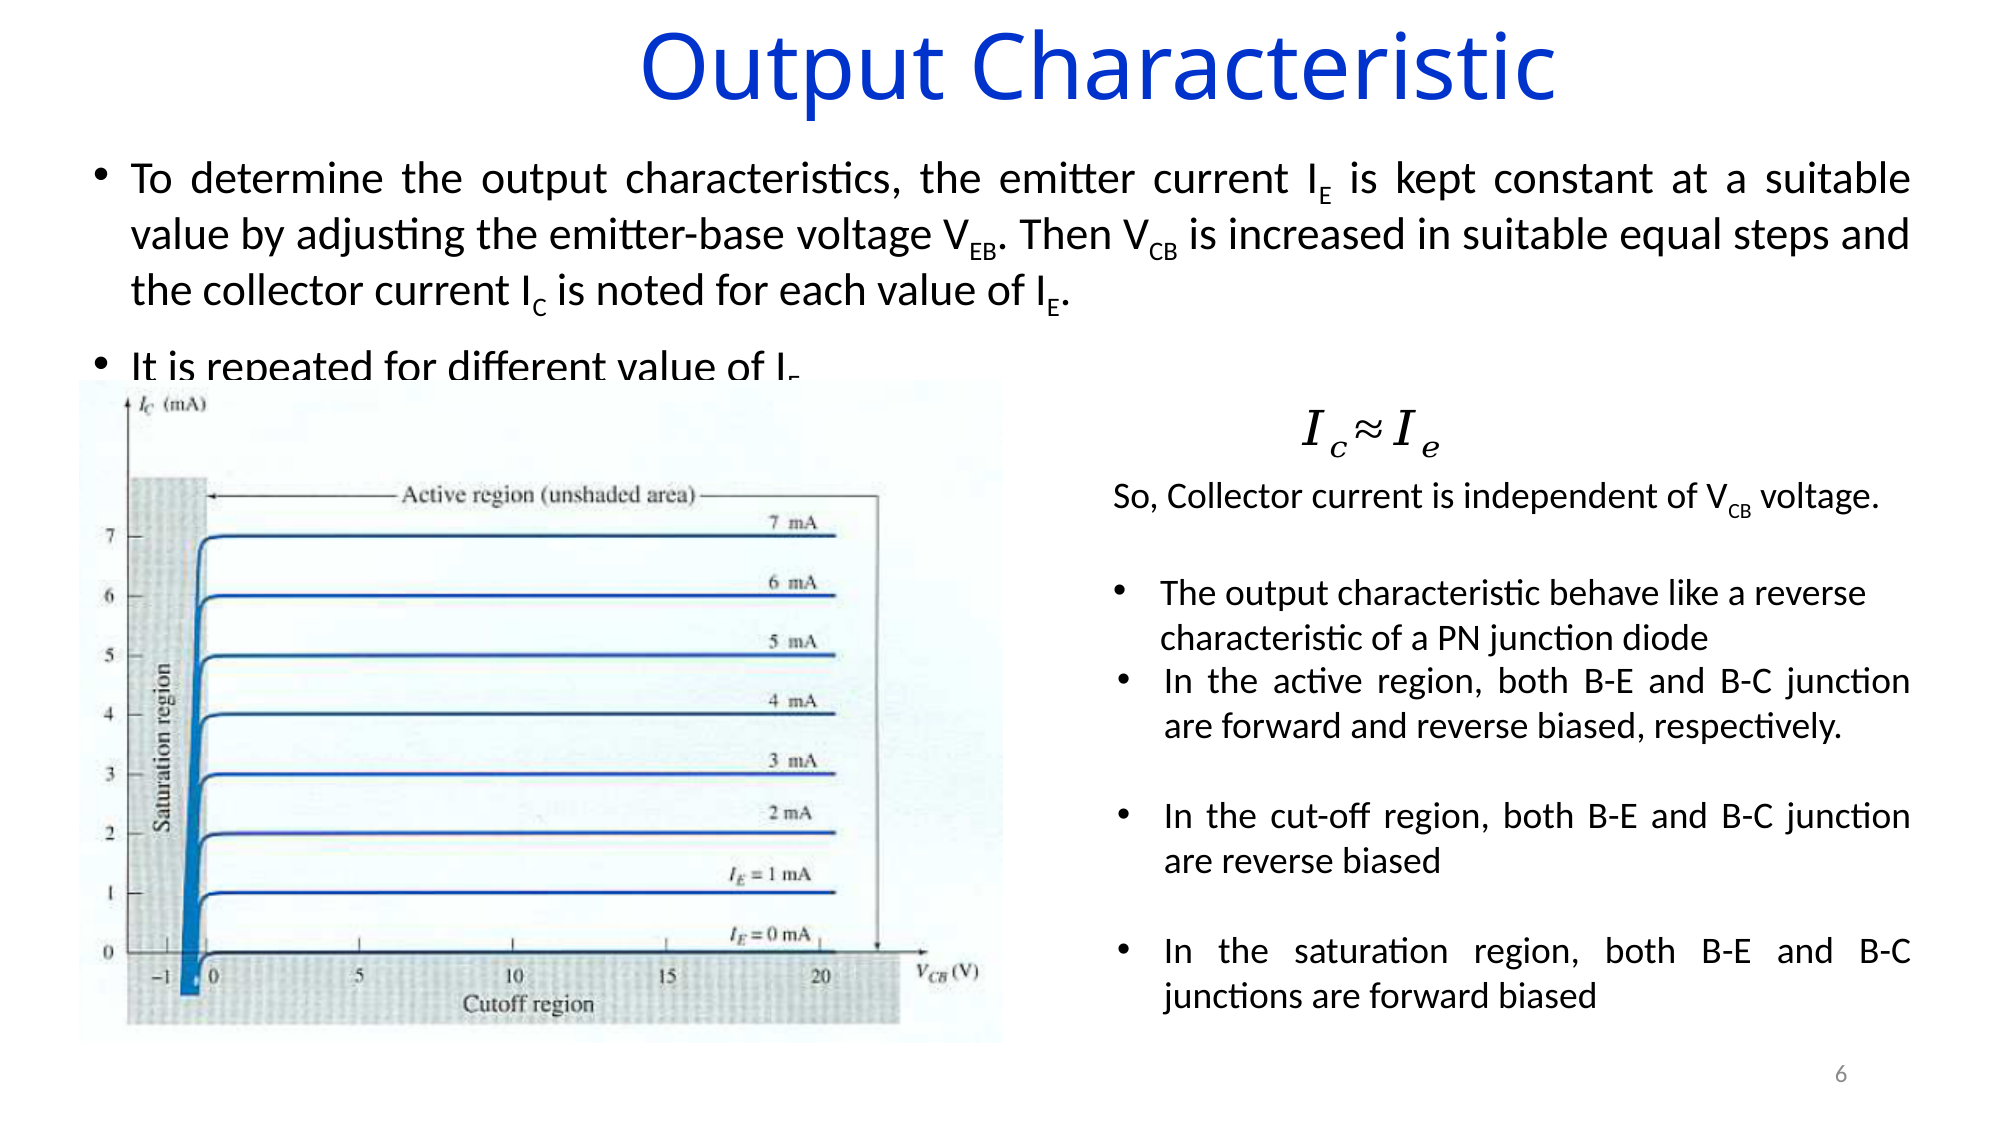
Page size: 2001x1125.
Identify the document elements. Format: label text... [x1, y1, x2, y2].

title Output Characteristic [235, 0, 1961, 141]
text_box In the active region, both B-E and B-C junction are forward and reverse biased, respectively. In the cut-off region, both B-E and B-C junction are reverse biased In the saturation region, both B-E and B-C junctions are forward biased [1102, 710, 1927, 1069]
slide_number 6 [1412, 1069, 1863, 1103]
text_box So, Collector current is independent of VCB voltage. The output characteristic behave like a reverse characteristic of a PN junction diode [1098, 463, 1939, 710]
picture [78, 380, 1003, 1043]
list To determine the output characteristics, the emitter current IE is kept constant at a suitable value by adjusting the emitter-base voltage VEB. Then VCB is increased in suitable equal steps and the collector current IC is noted for each value of IE. It is repeated for different value of IE [78, 140, 1927, 969]
